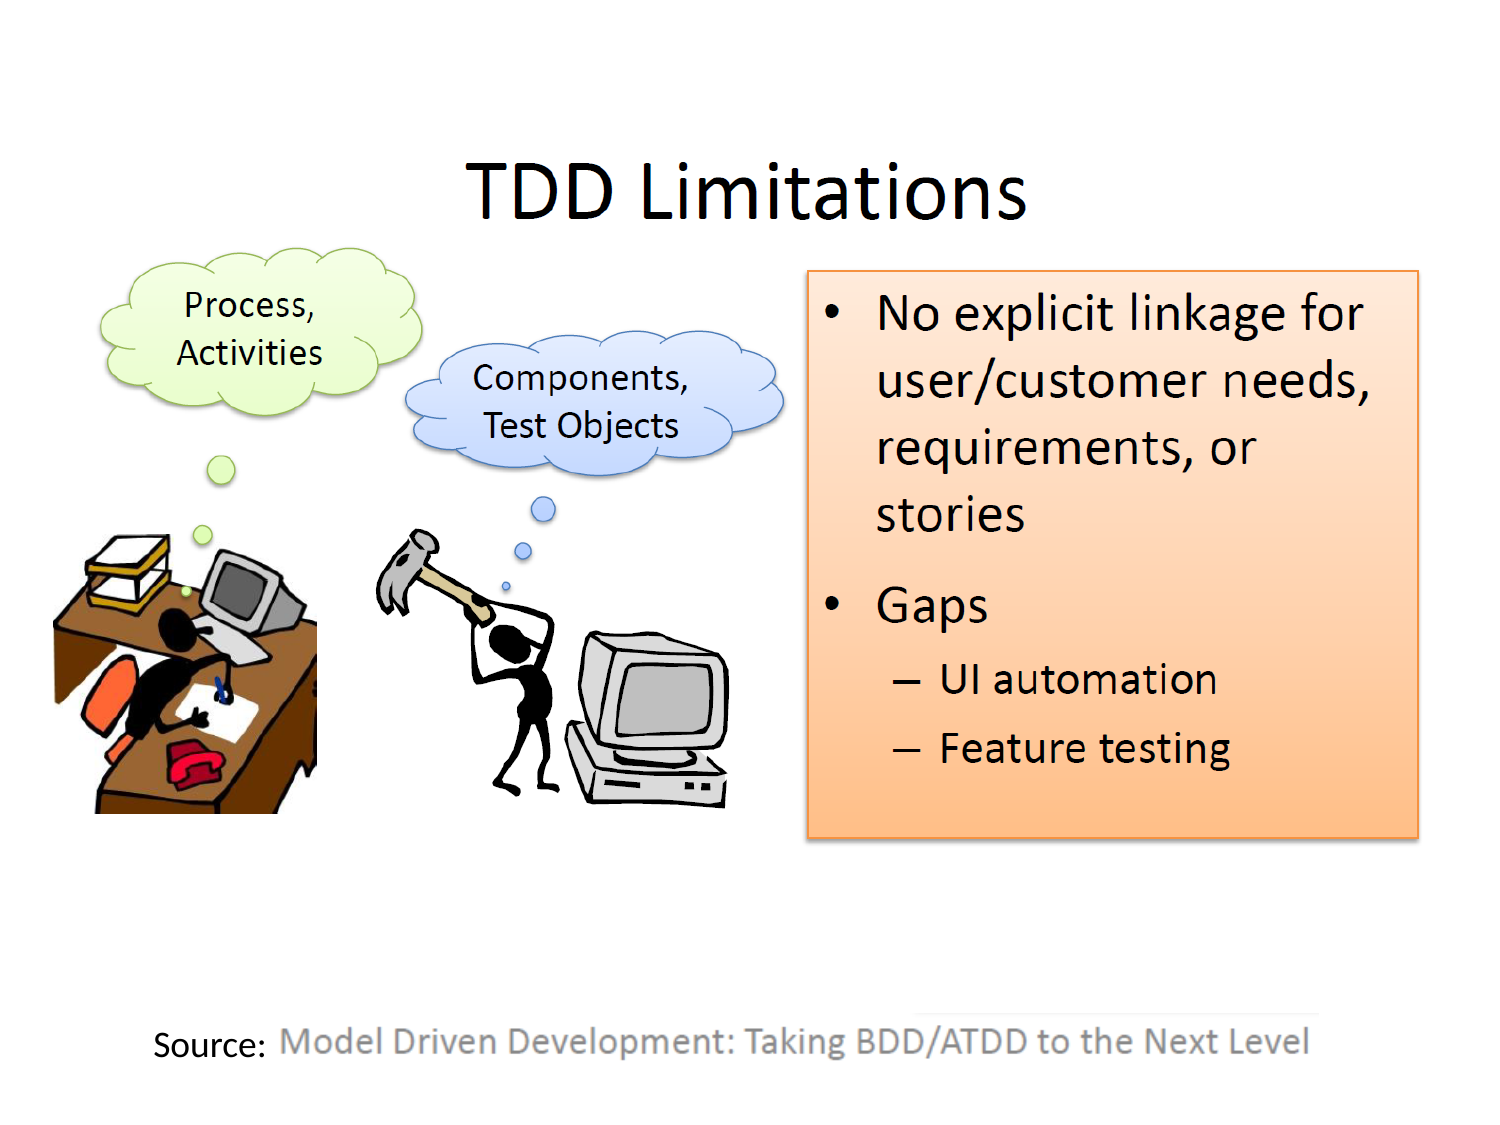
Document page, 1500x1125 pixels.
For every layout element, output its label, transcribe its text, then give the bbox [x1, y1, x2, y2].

text_box Source: [138, 1012, 275, 1073]
picture [274, 1013, 1319, 1074]
picture [37, 112, 1438, 849]
